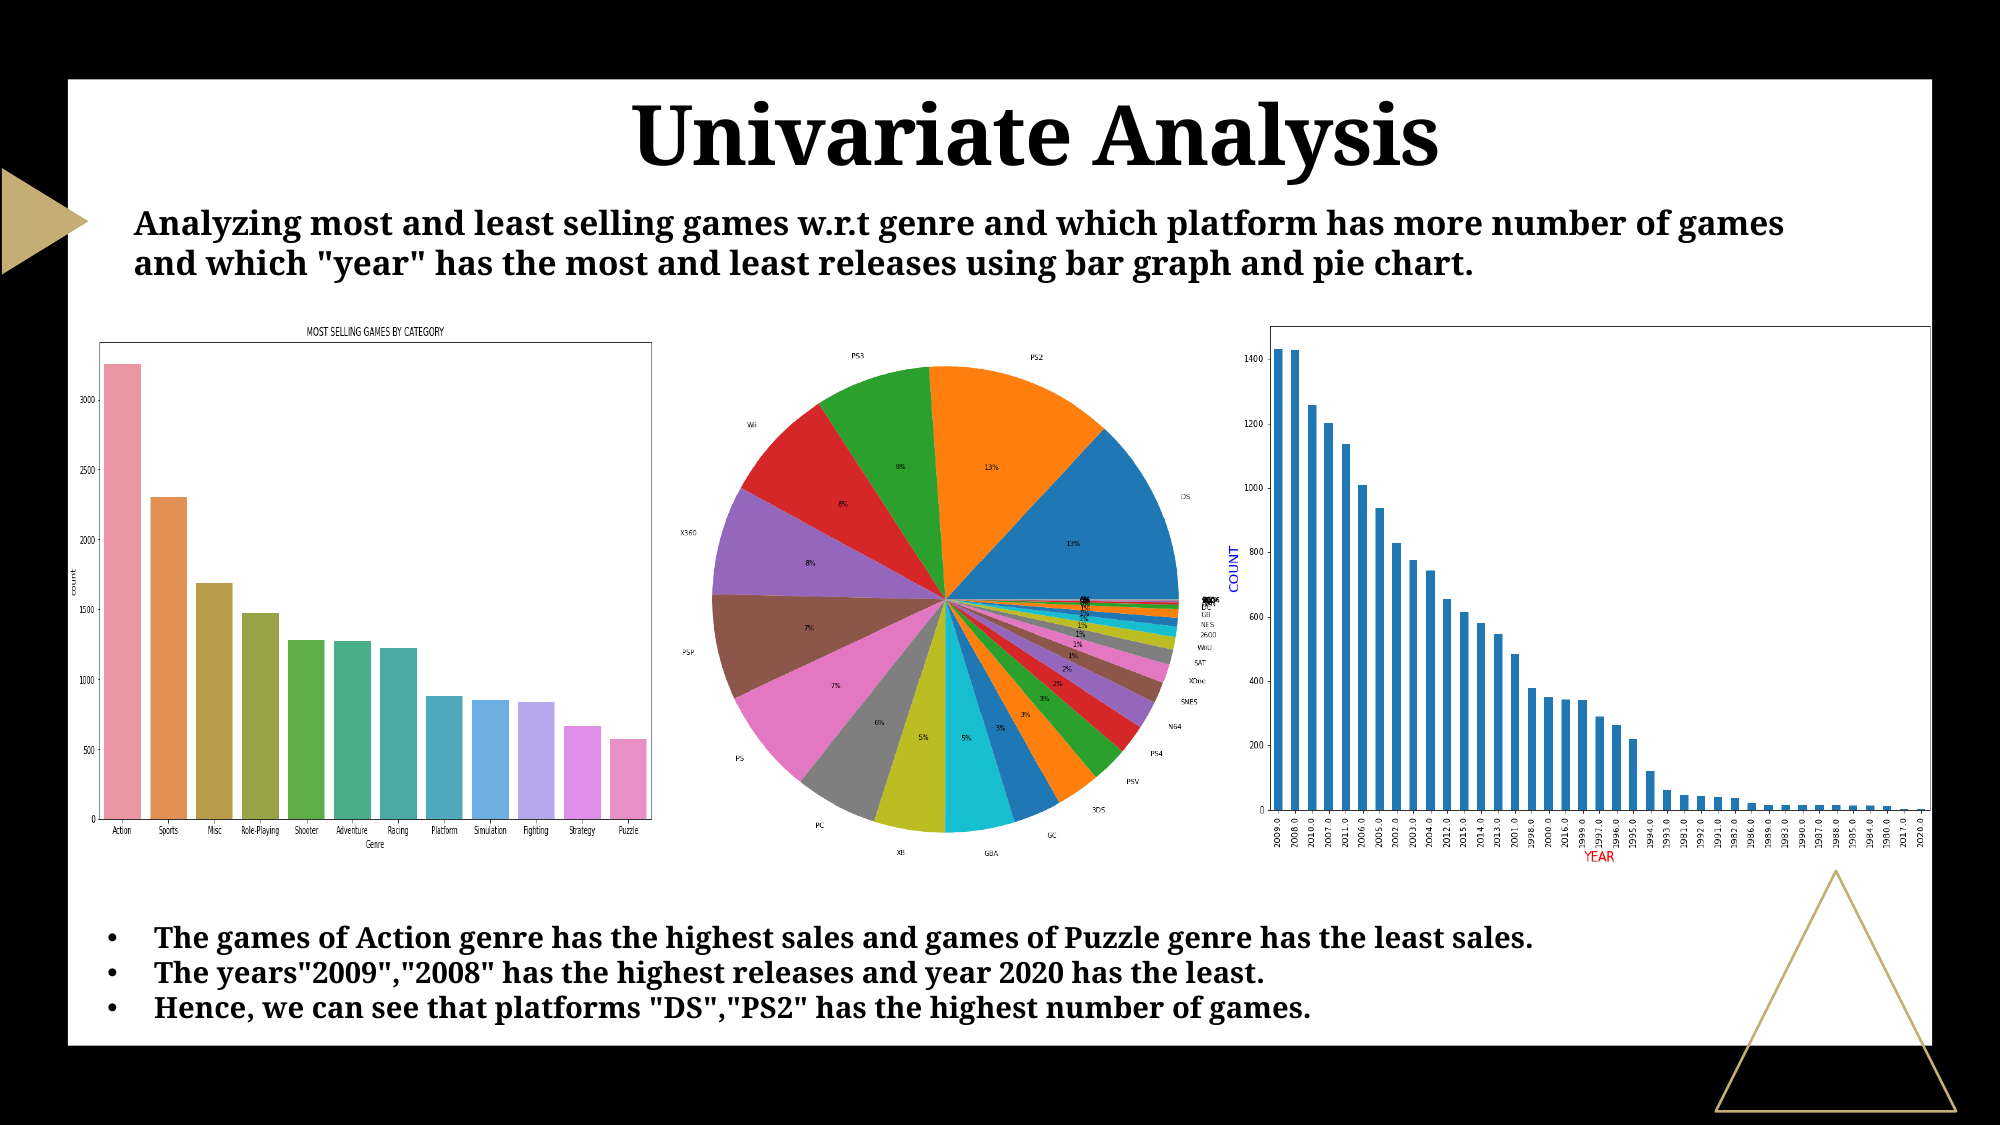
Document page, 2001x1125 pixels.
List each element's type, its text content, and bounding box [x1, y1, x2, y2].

title Univariate Analysis [616, 64, 2000, 214]
text_box Analyzing most and least selling games w.r.t genre and which platform has more number of games and which "year" has the most and least releases using bar graph and pie chart. [118, 195, 1868, 290]
picture [675, 318, 1934, 871]
picture [66, 318, 656, 856]
text_box The games of Action genre has the highest sales and games of Puzzle genre has the least sales. The years"2009","2008" has the highest releases and year 2020 has the least. Hence, we can see that platforms "DS","PS2" has the highest number of games. [92, 912, 2000, 1067]
